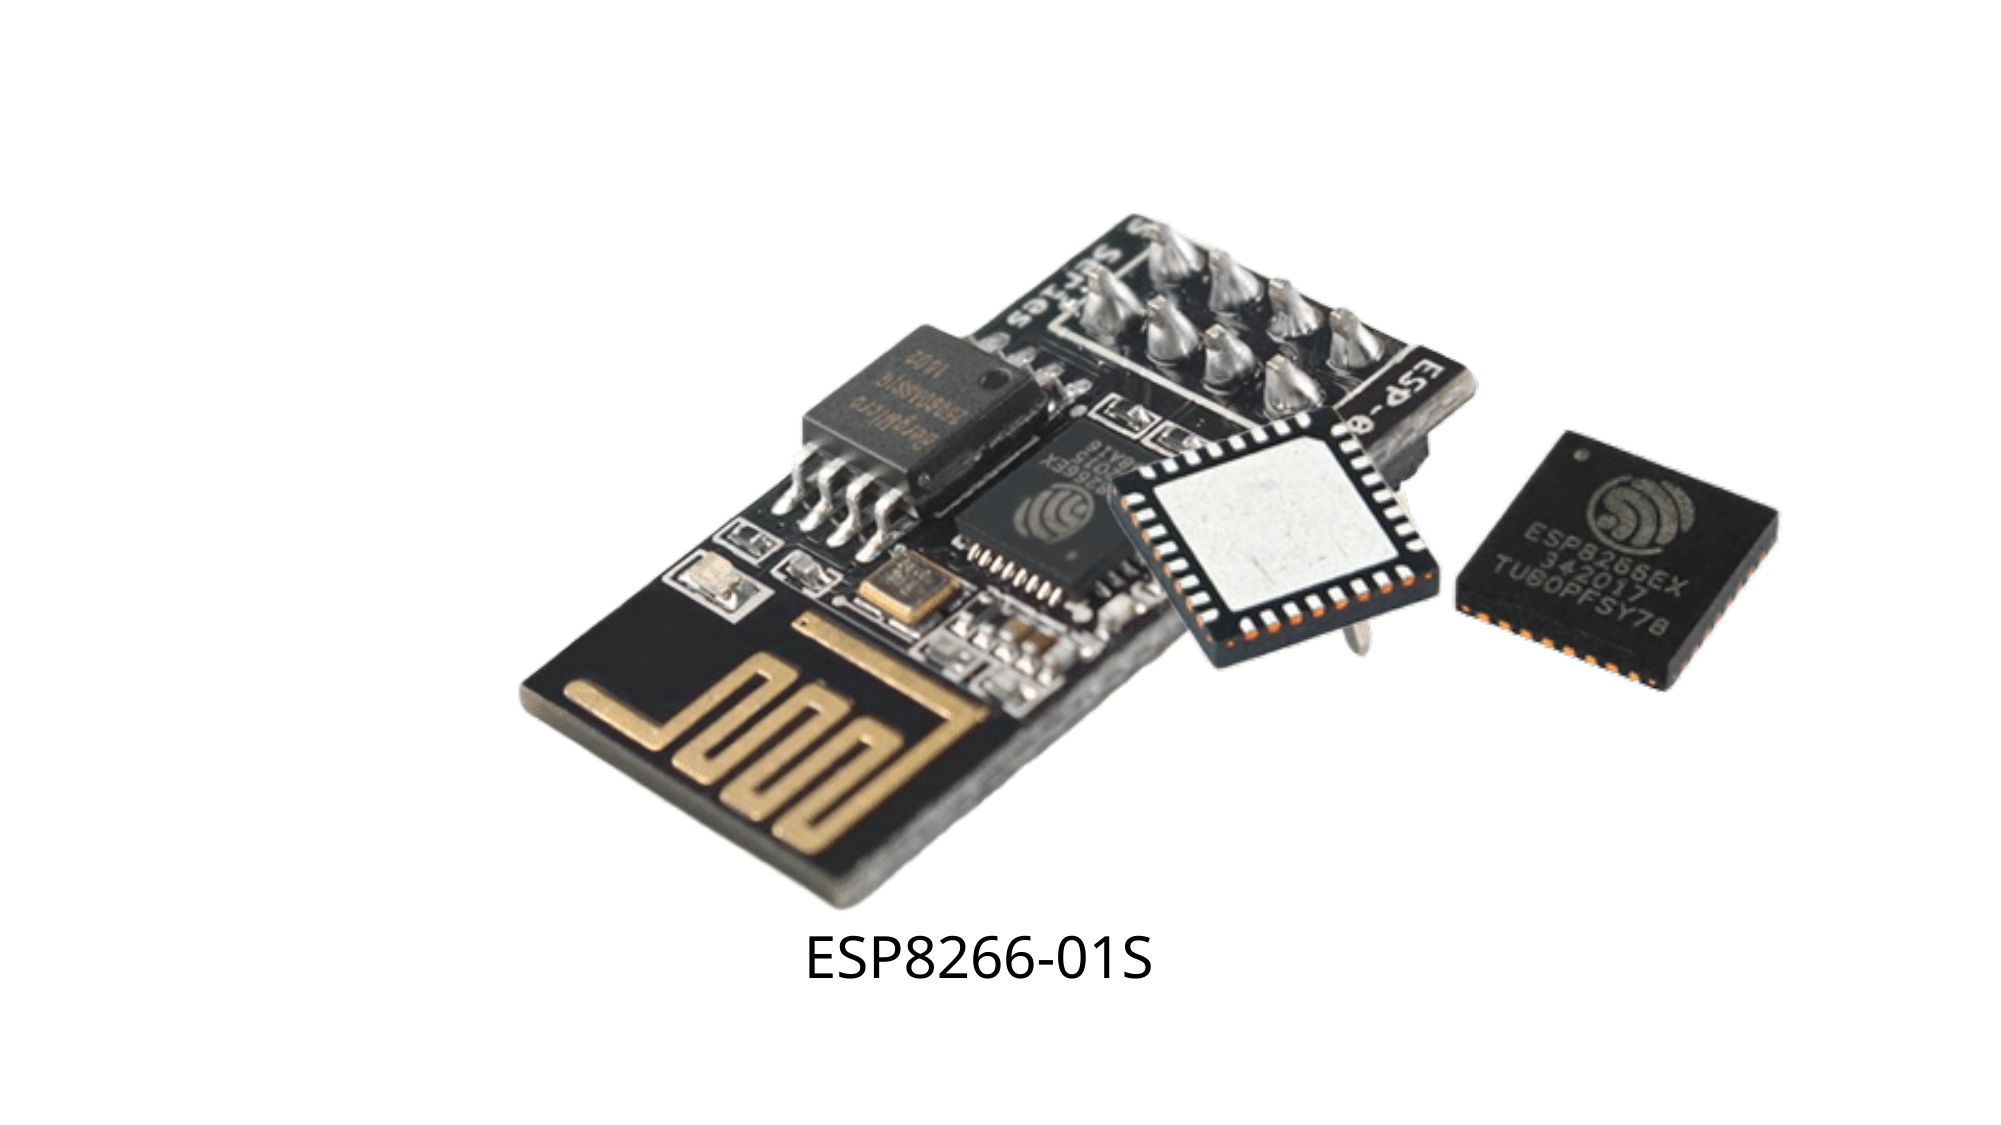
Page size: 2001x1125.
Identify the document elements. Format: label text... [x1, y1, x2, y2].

picture [517, 212, 1785, 913]
text_box ESP8266-01S [789, 913, 1211, 998]
